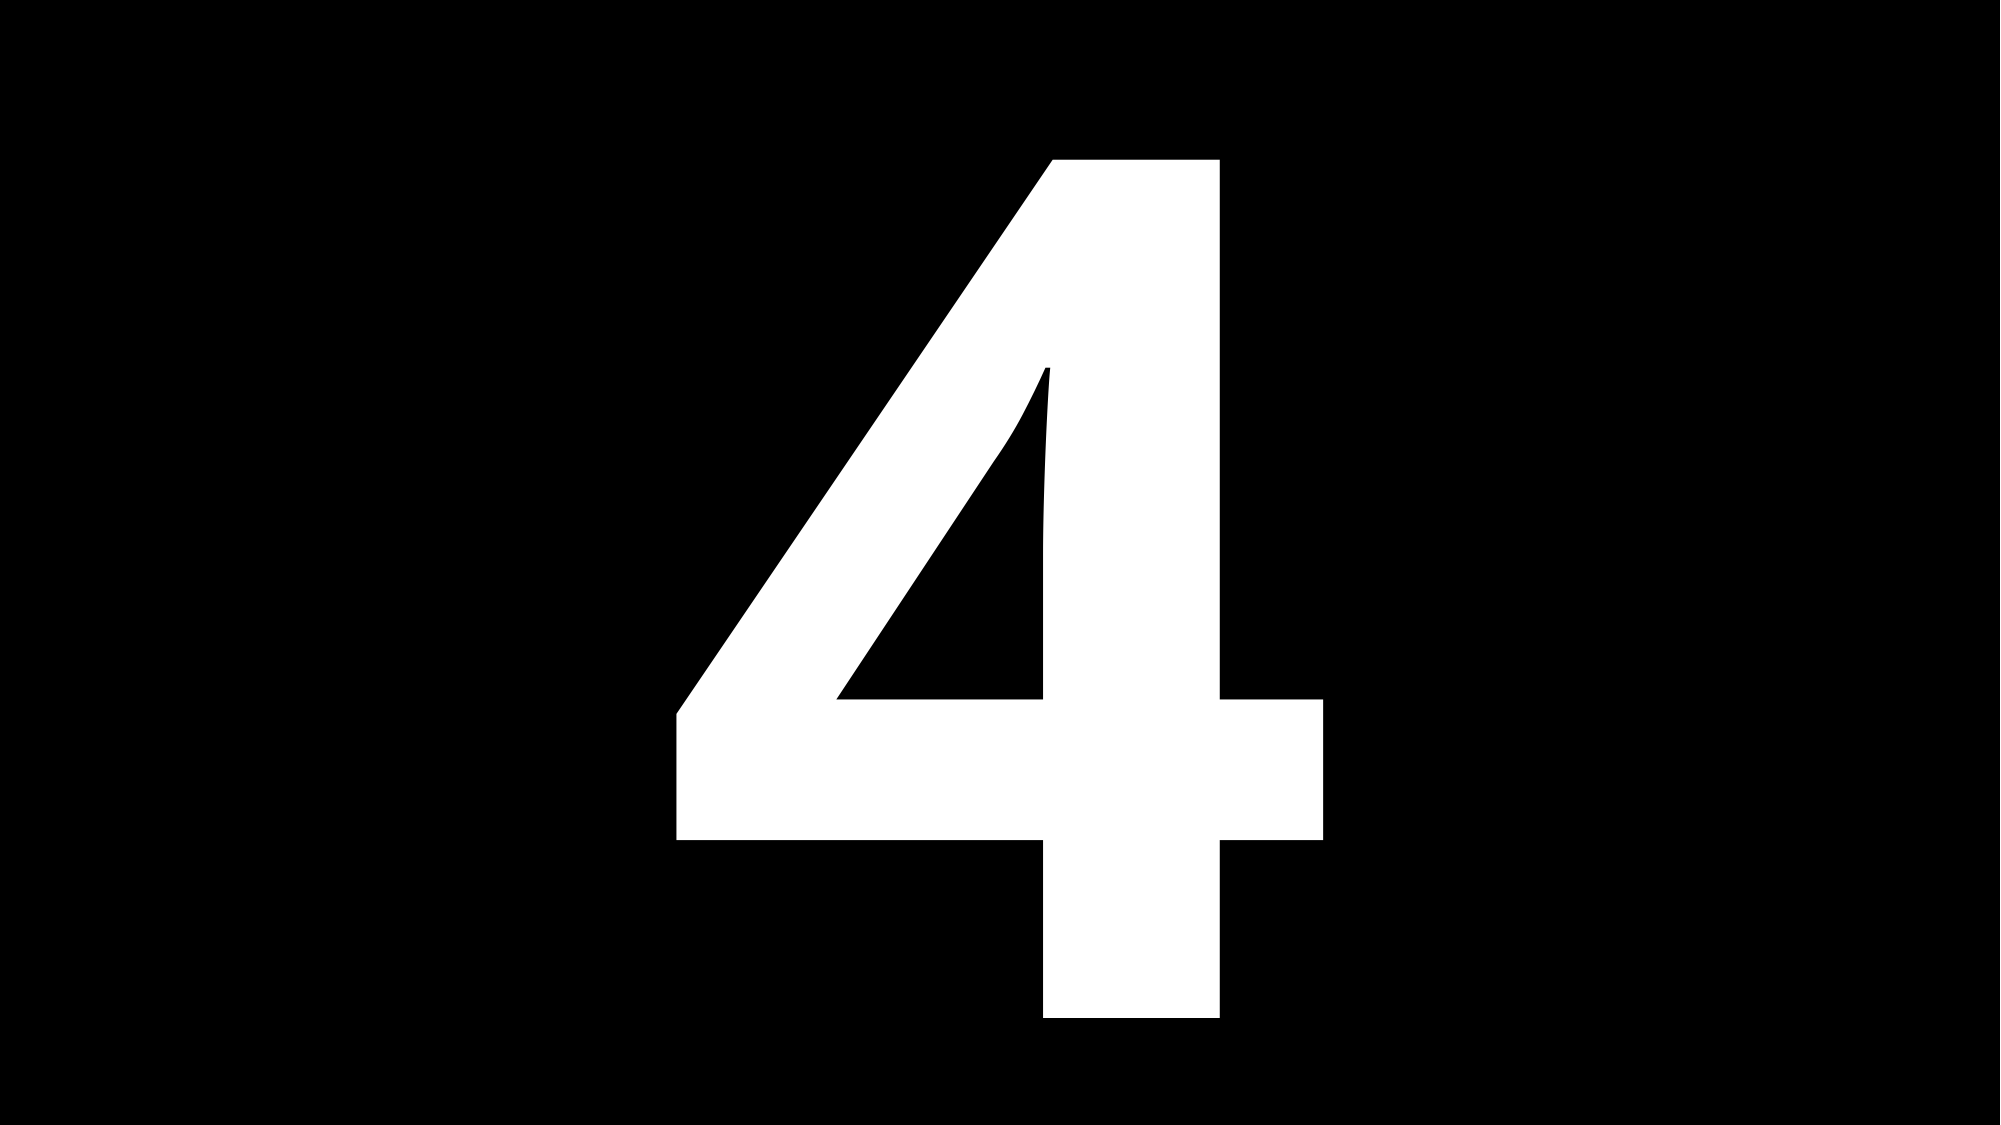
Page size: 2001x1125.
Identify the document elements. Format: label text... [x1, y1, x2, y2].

title 94 [345, 419, 1655, 1125]
